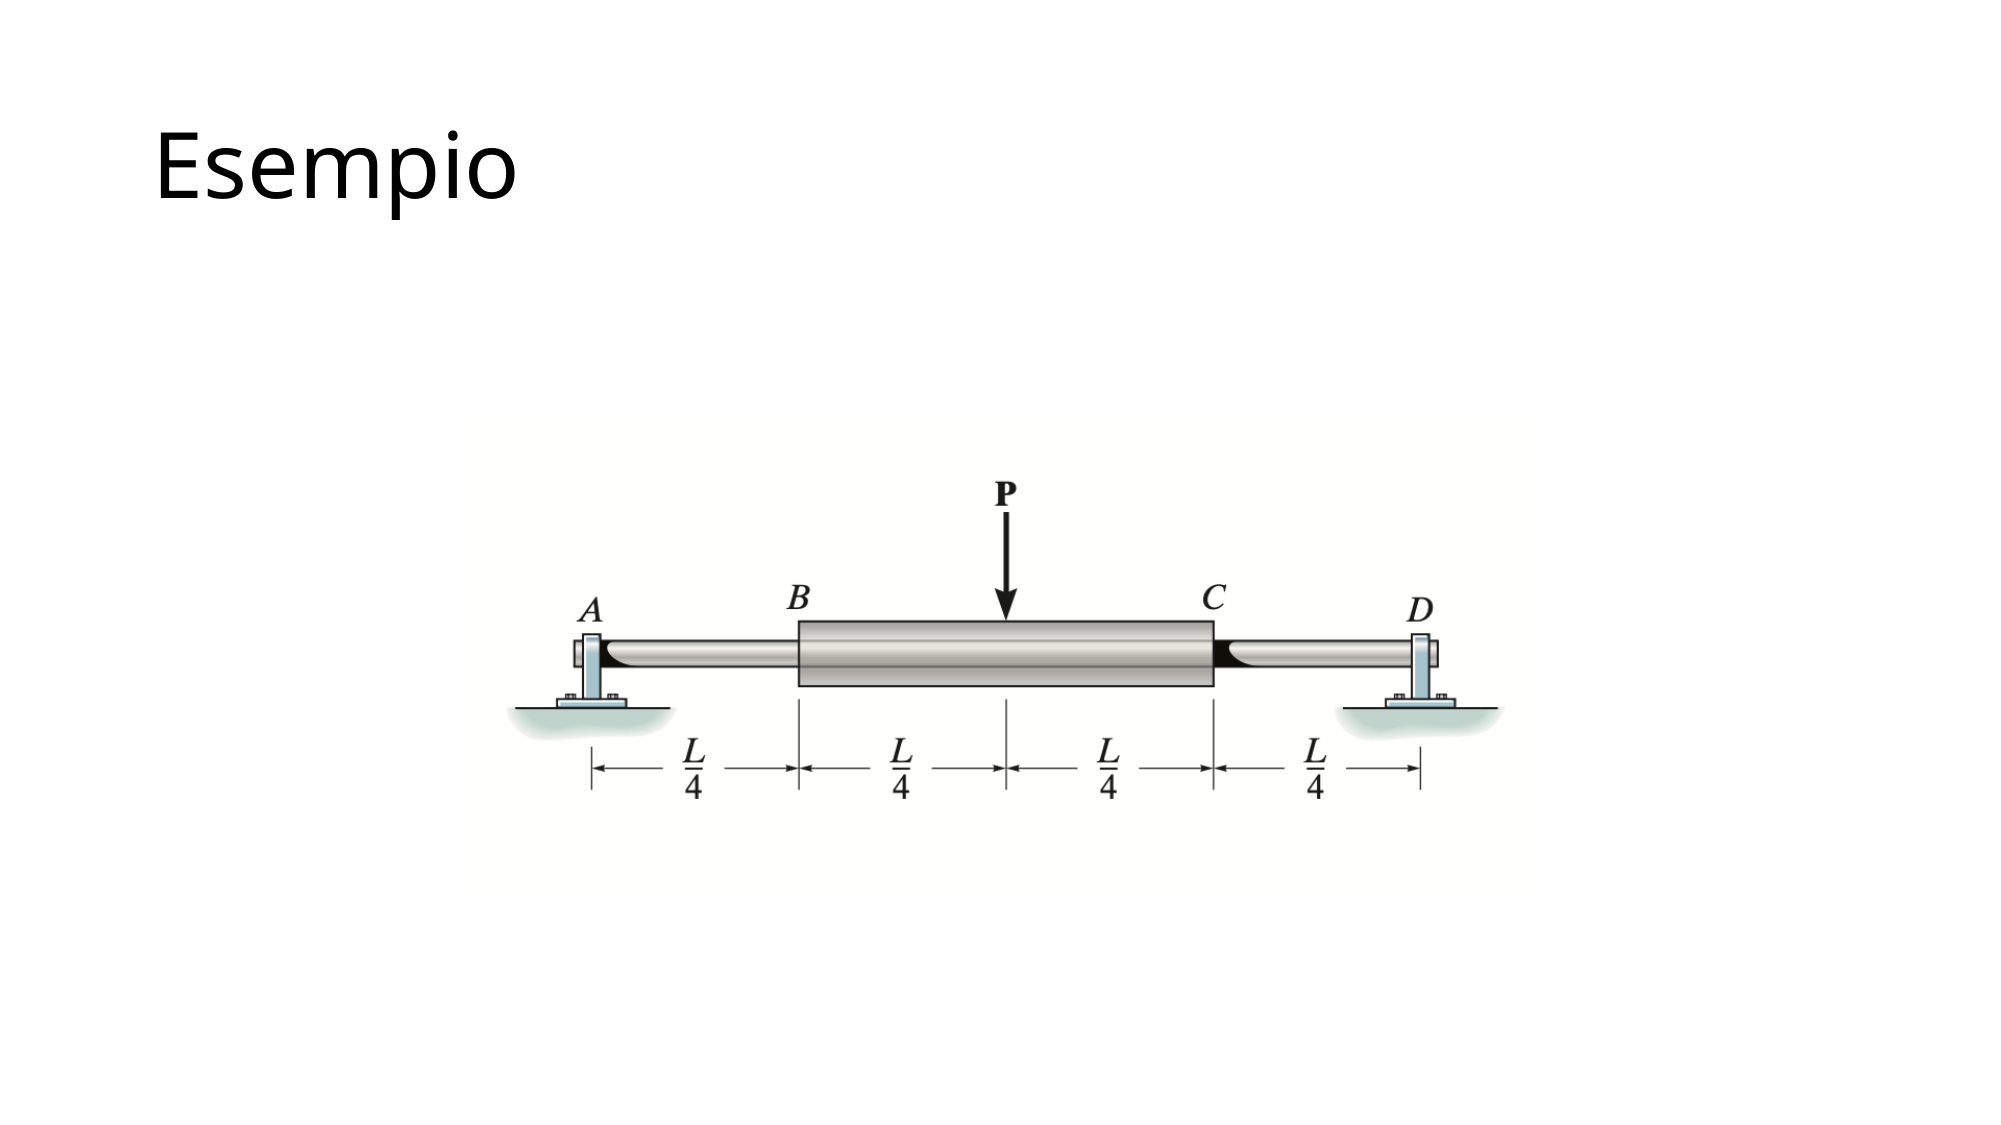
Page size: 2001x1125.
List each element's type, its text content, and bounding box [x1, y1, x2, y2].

title Esempio [137, 59, 1863, 278]
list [461, 415, 1539, 897]
